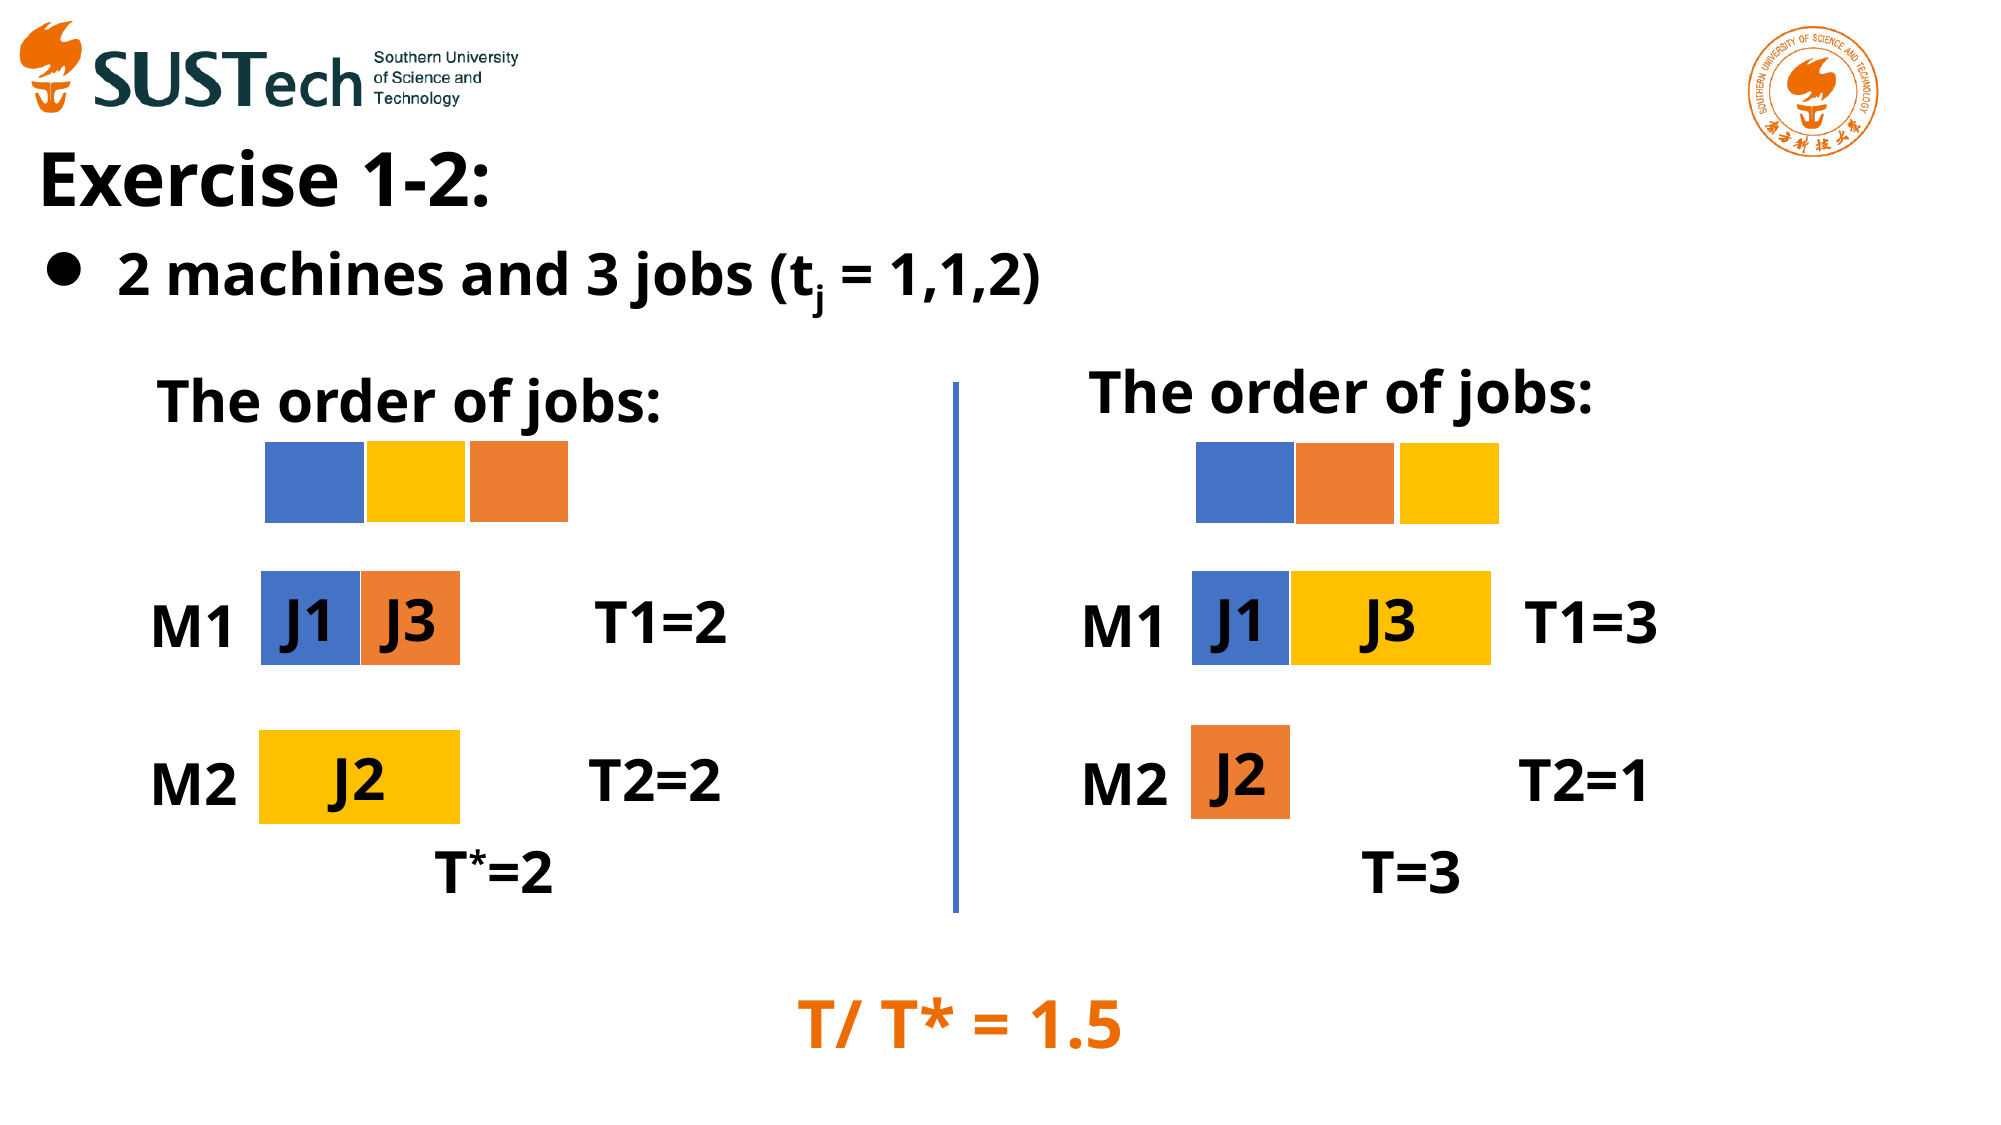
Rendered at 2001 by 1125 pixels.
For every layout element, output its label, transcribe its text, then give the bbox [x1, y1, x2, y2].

picture [0, 0, 636, 345]
table_header [265, 442, 364, 523]
table_header [1196, 442, 1294, 523]
text_box M1 [134, 582, 253, 667]
table_header [1296, 443, 1394, 524]
text_box T/ T* = 1.5 [782, 974, 1140, 1070]
text_box M1 [1065, 582, 1184, 667]
text_box T1=2 [579, 578, 743, 663]
text_box Exercise 1-2: [23, 123, 1652, 229]
text_box The order of jobs: [1073, 347, 1609, 432]
table_header J1 [261, 571, 360, 665]
table_header [367, 442, 465, 522]
table_header J3 [361, 571, 460, 665]
text_box T2=1 [1504, 735, 1668, 821]
table_header J1 [1192, 571, 1289, 665]
picture [1695, 7, 1936, 181]
text_box T=3 [1346, 827, 1477, 913]
table_header J2 [1191, 725, 1290, 819]
text_box The order of jobs: [141, 356, 677, 442]
table_header J3 [1291, 571, 1491, 665]
text_box T1=3 [1510, 578, 1674, 663]
text_box T2=2 [573, 735, 737, 821]
text_box T*=2 [420, 827, 569, 913]
text_box M2 [1065, 739, 1184, 825]
table_header [1400, 443, 1499, 524]
text_box M2 [134, 739, 253, 825]
table_header [470, 442, 568, 522]
text_box 2 machines and 3 jobs (tj = 1,1,2) [27, 229, 1196, 325]
table_header J2 [259, 730, 460, 824]
